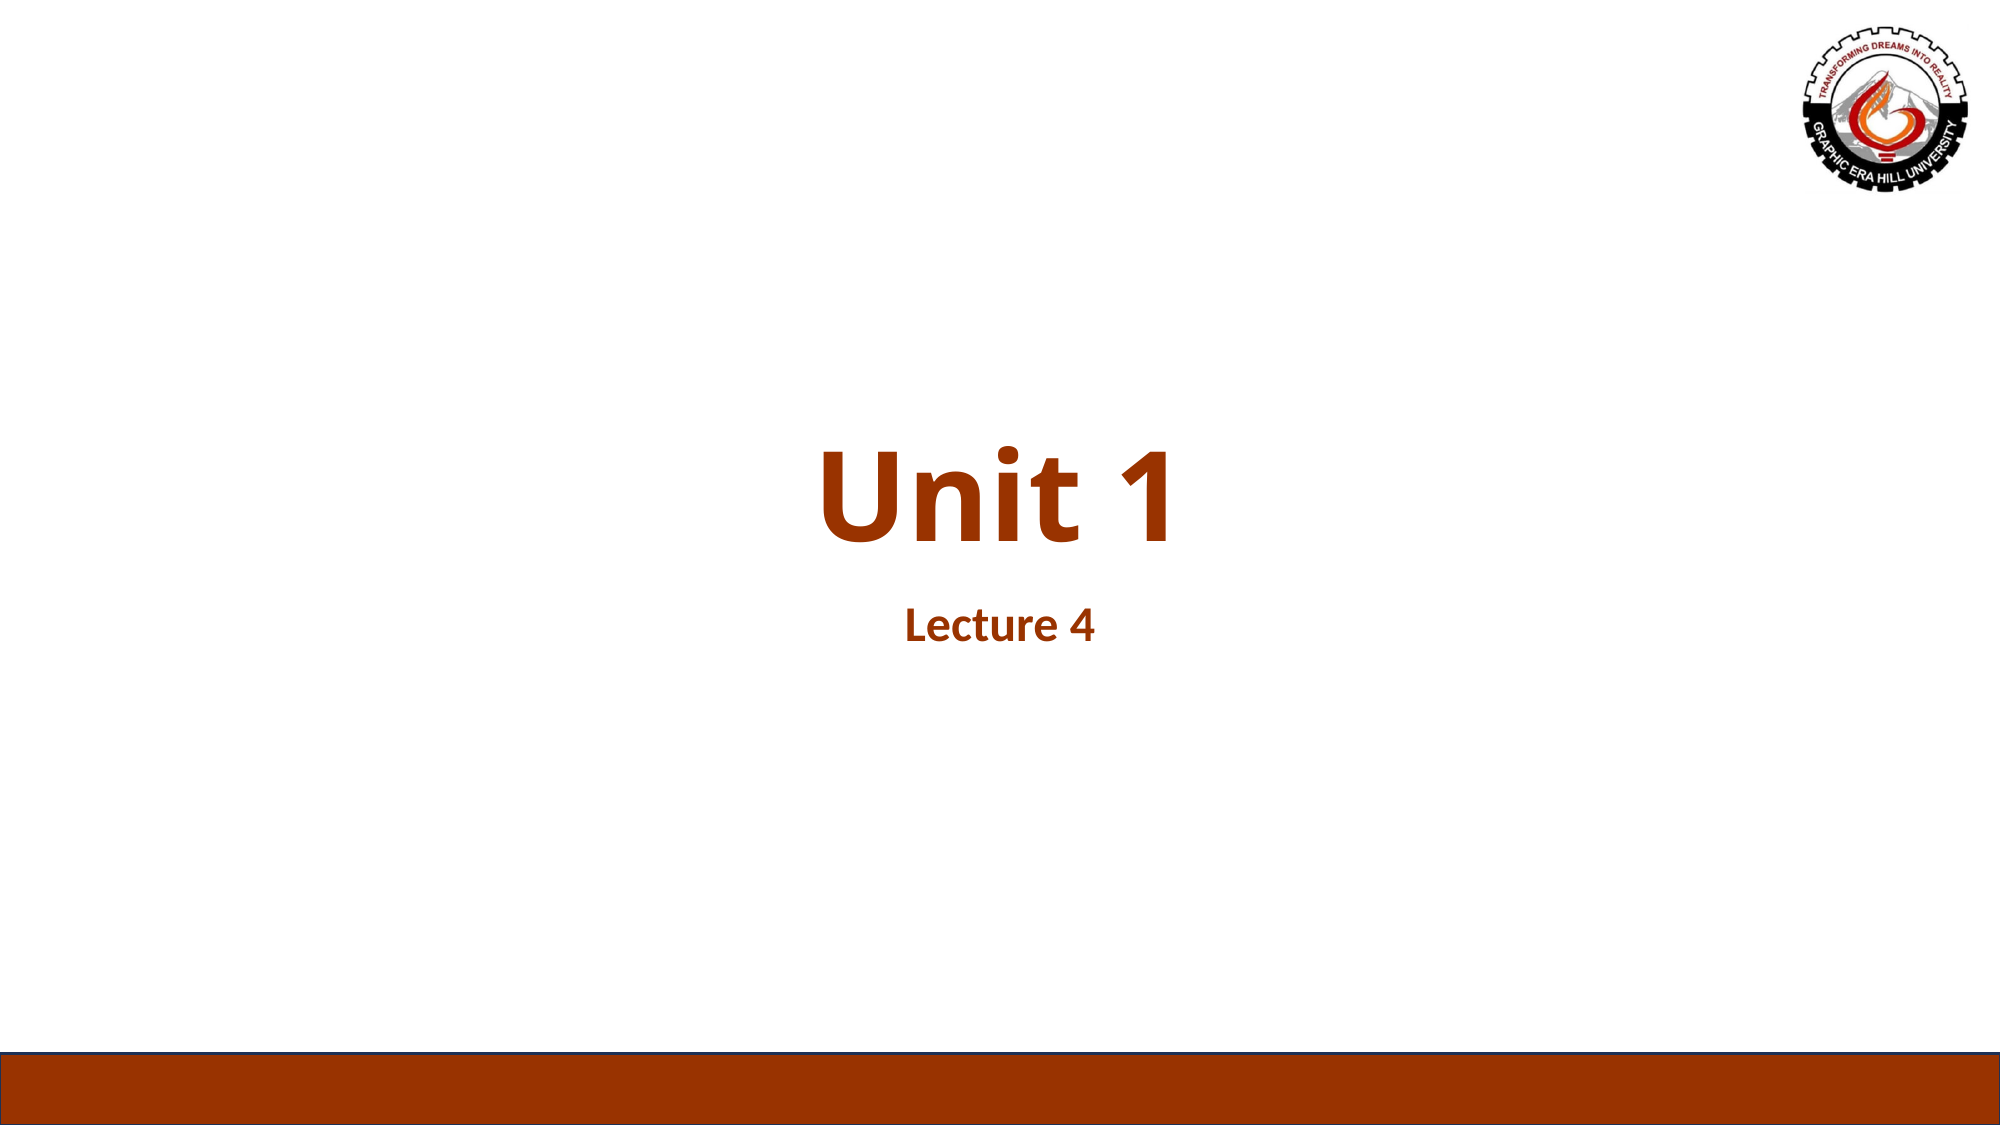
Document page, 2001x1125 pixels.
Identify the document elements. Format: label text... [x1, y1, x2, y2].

title Unit 1 [249, 184, 1750, 576]
picture [1774, 0, 1994, 219]
subtitle Lecture 4 [249, 590, 1750, 863]
text_box [0, 1052, 2000, 1125]
